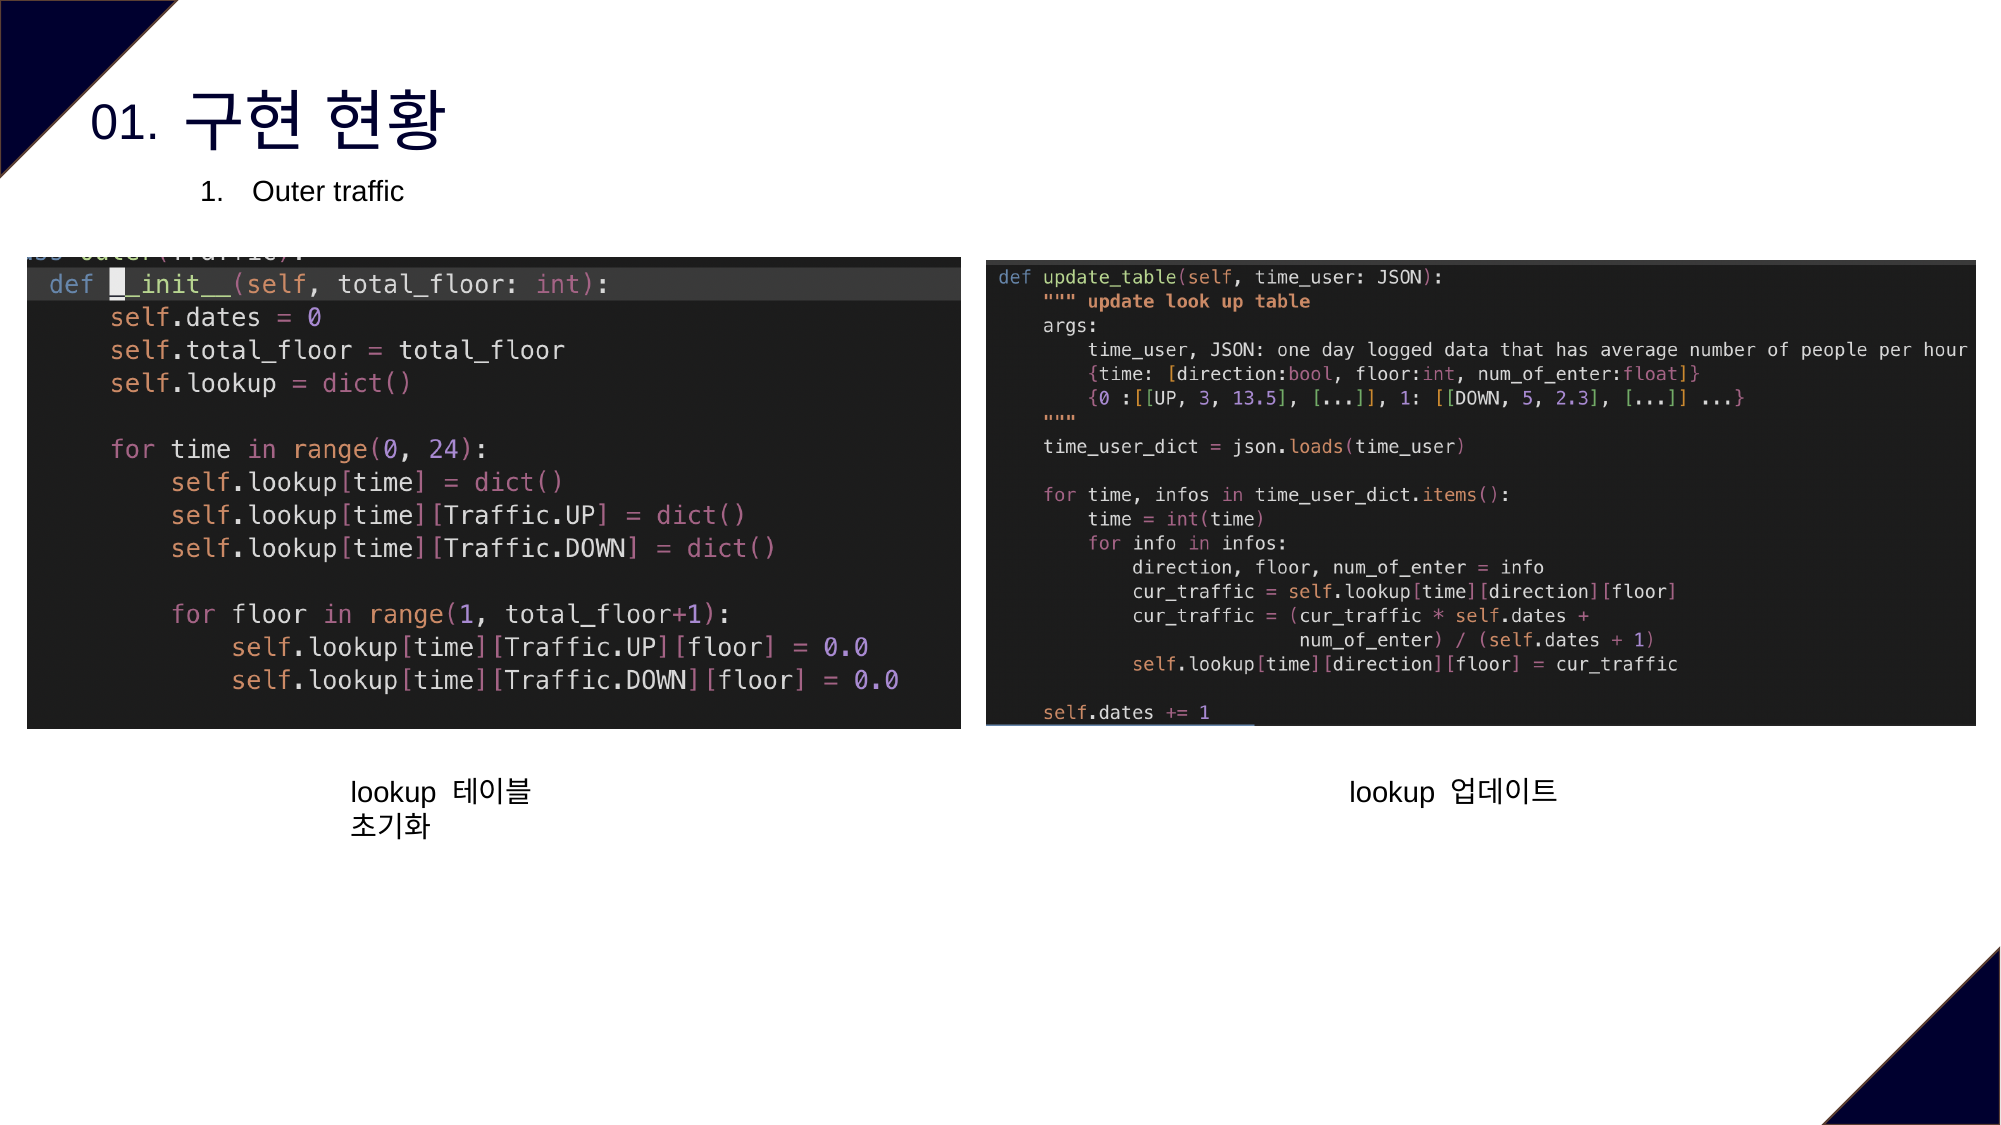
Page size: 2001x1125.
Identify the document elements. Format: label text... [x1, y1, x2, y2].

text_box lookup 업데이트 [1334, 758, 1628, 821]
text_box [168, 165, 1000, 228]
text_box Outer traffic [161, 157, 860, 210]
text_box 구현 현황 [168, 71, 1444, 168]
picture [985, 260, 1976, 726]
text_box 01. [74, 81, 176, 158]
text_box lookup 테이블 초기화 [335, 758, 629, 821]
picture [27, 257, 961, 729]
